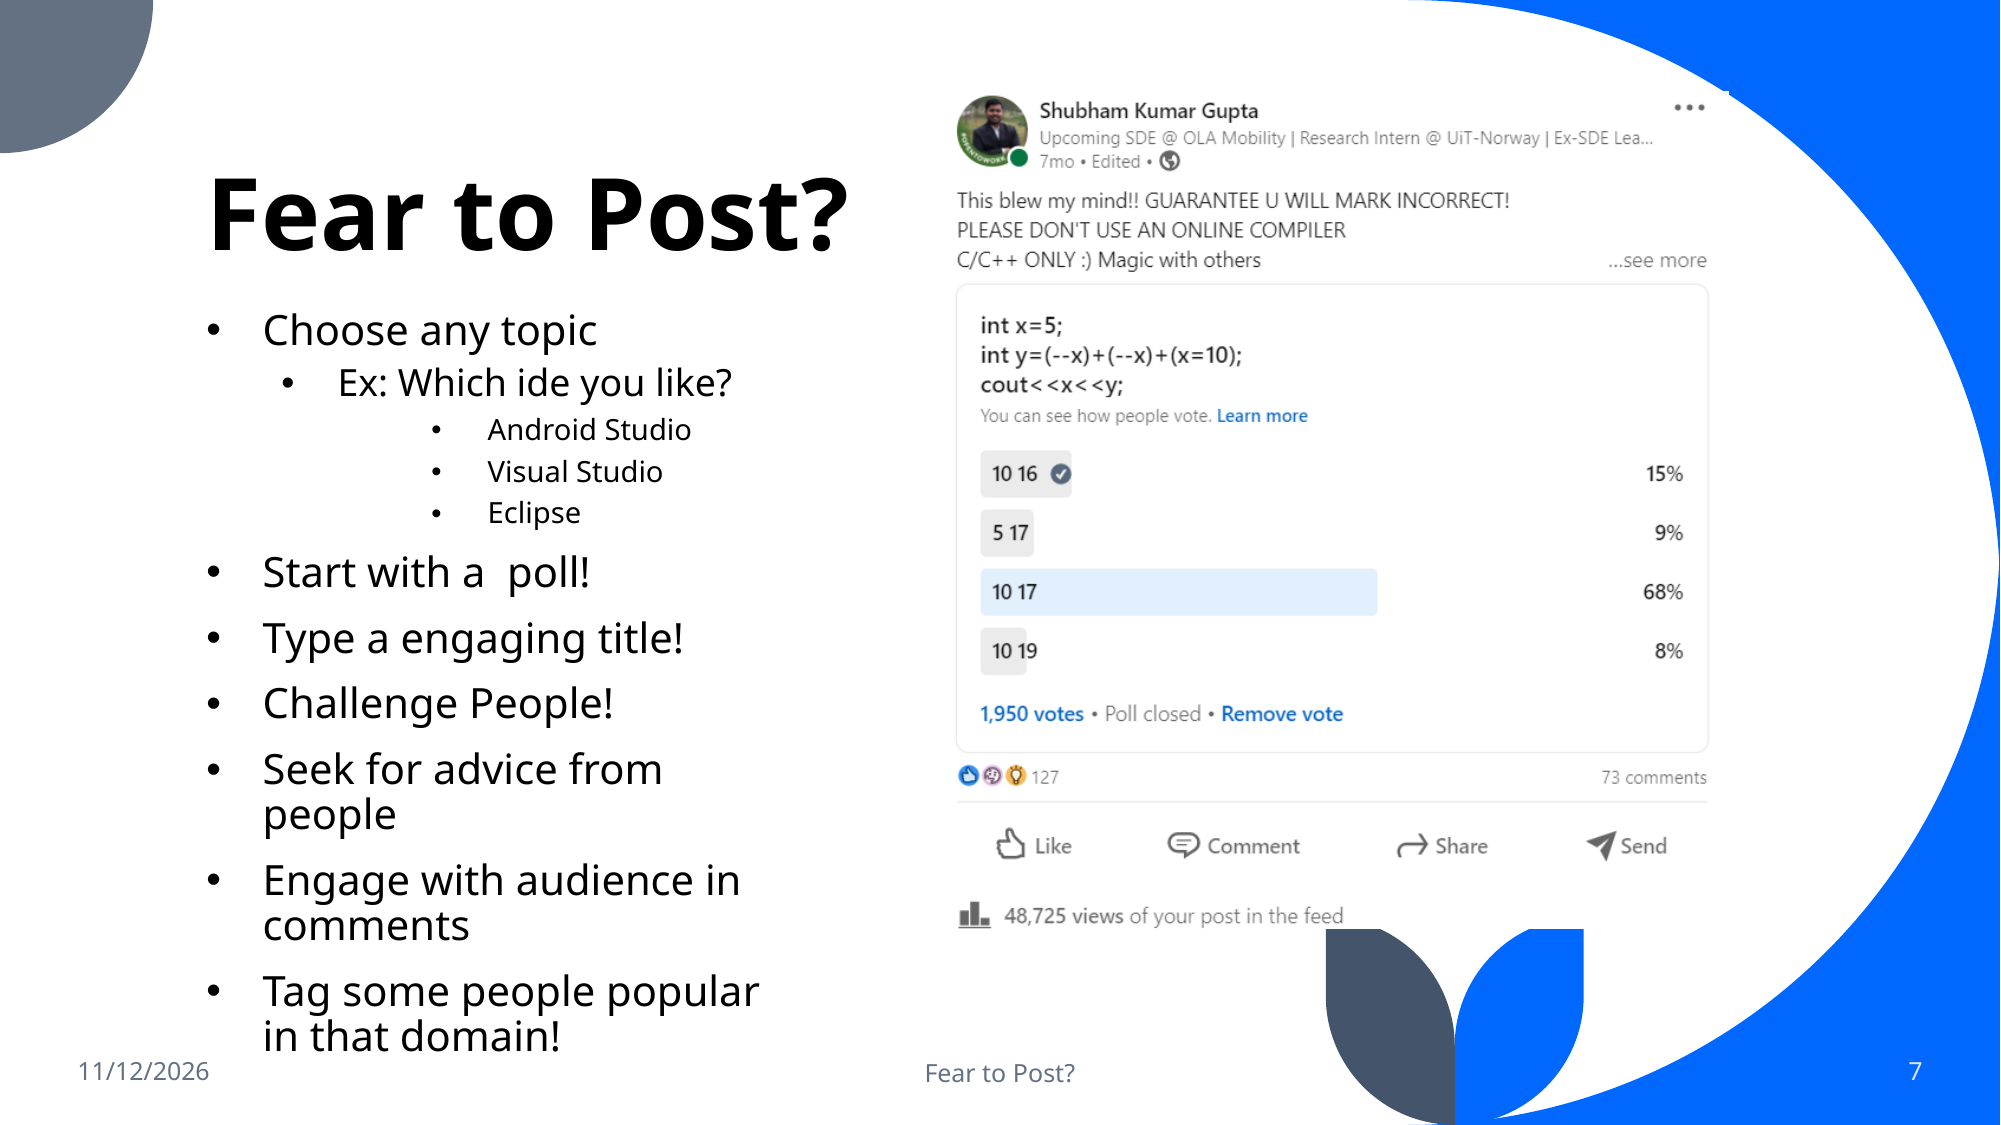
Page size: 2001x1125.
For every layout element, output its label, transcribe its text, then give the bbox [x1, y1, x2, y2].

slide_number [62, 1042, 513, 1103]
text_box Choose any topic Ex: Which ide you like? Android Studio Visual Studio Eclipse Start with a poll! Type a engaging title! Challenge People! Seek for advice from people Engage with audience in comments Tag some people popular in that domain! [191, 301, 814, 766]
slide_number 7 [1665, 1042, 1938, 1103]
title Fear to Post? [191, 62, 1796, 280]
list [937, 91, 1729, 929]
footer Fear to Post? [662, 1042, 1338, 1103]
